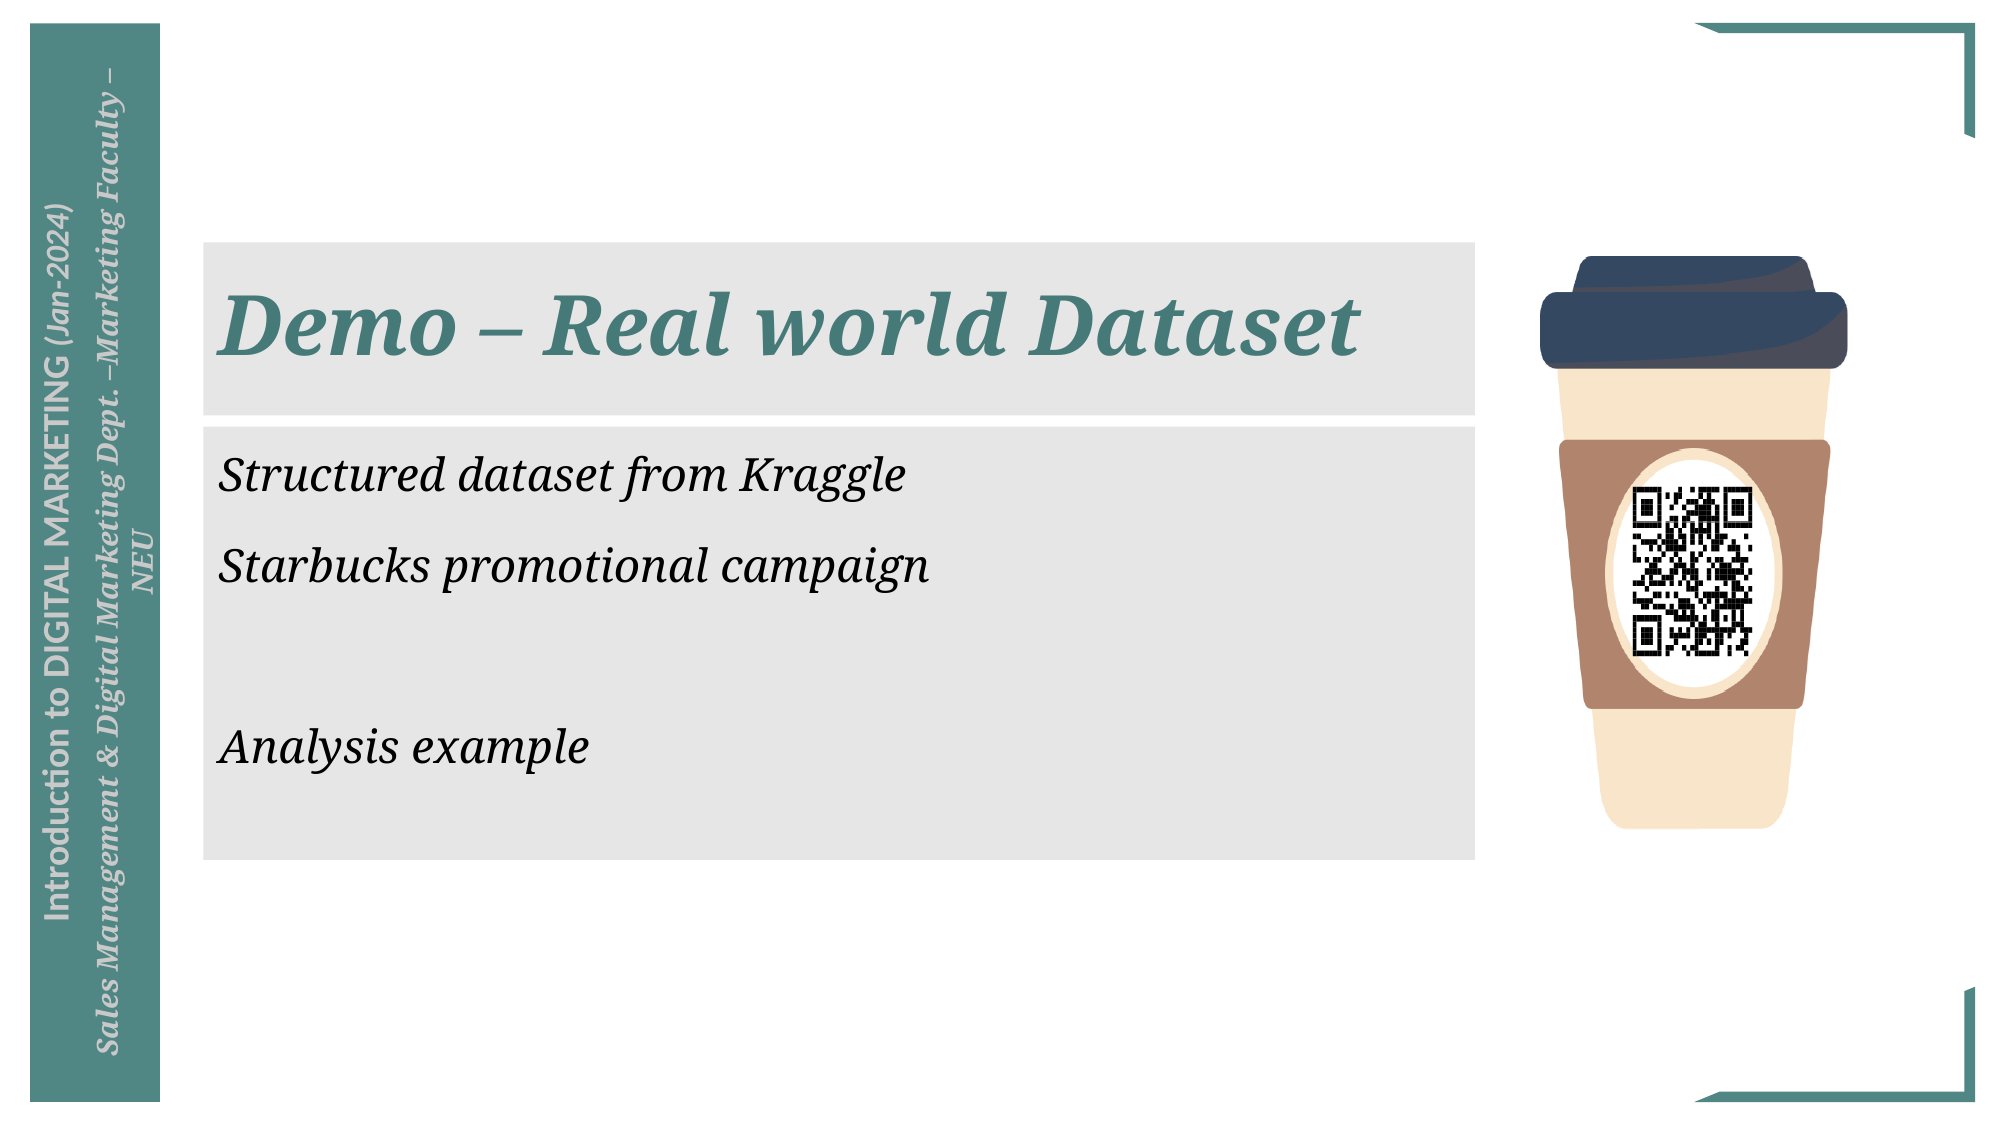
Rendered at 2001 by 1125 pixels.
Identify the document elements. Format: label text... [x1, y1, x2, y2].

list Structured dataset from Kraggle Starbucks promotional campaign Analysis example [203, 426, 1474, 860]
title Demo – Real world Dataset [203, 242, 1474, 416]
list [1474, 234, 1918, 860]
